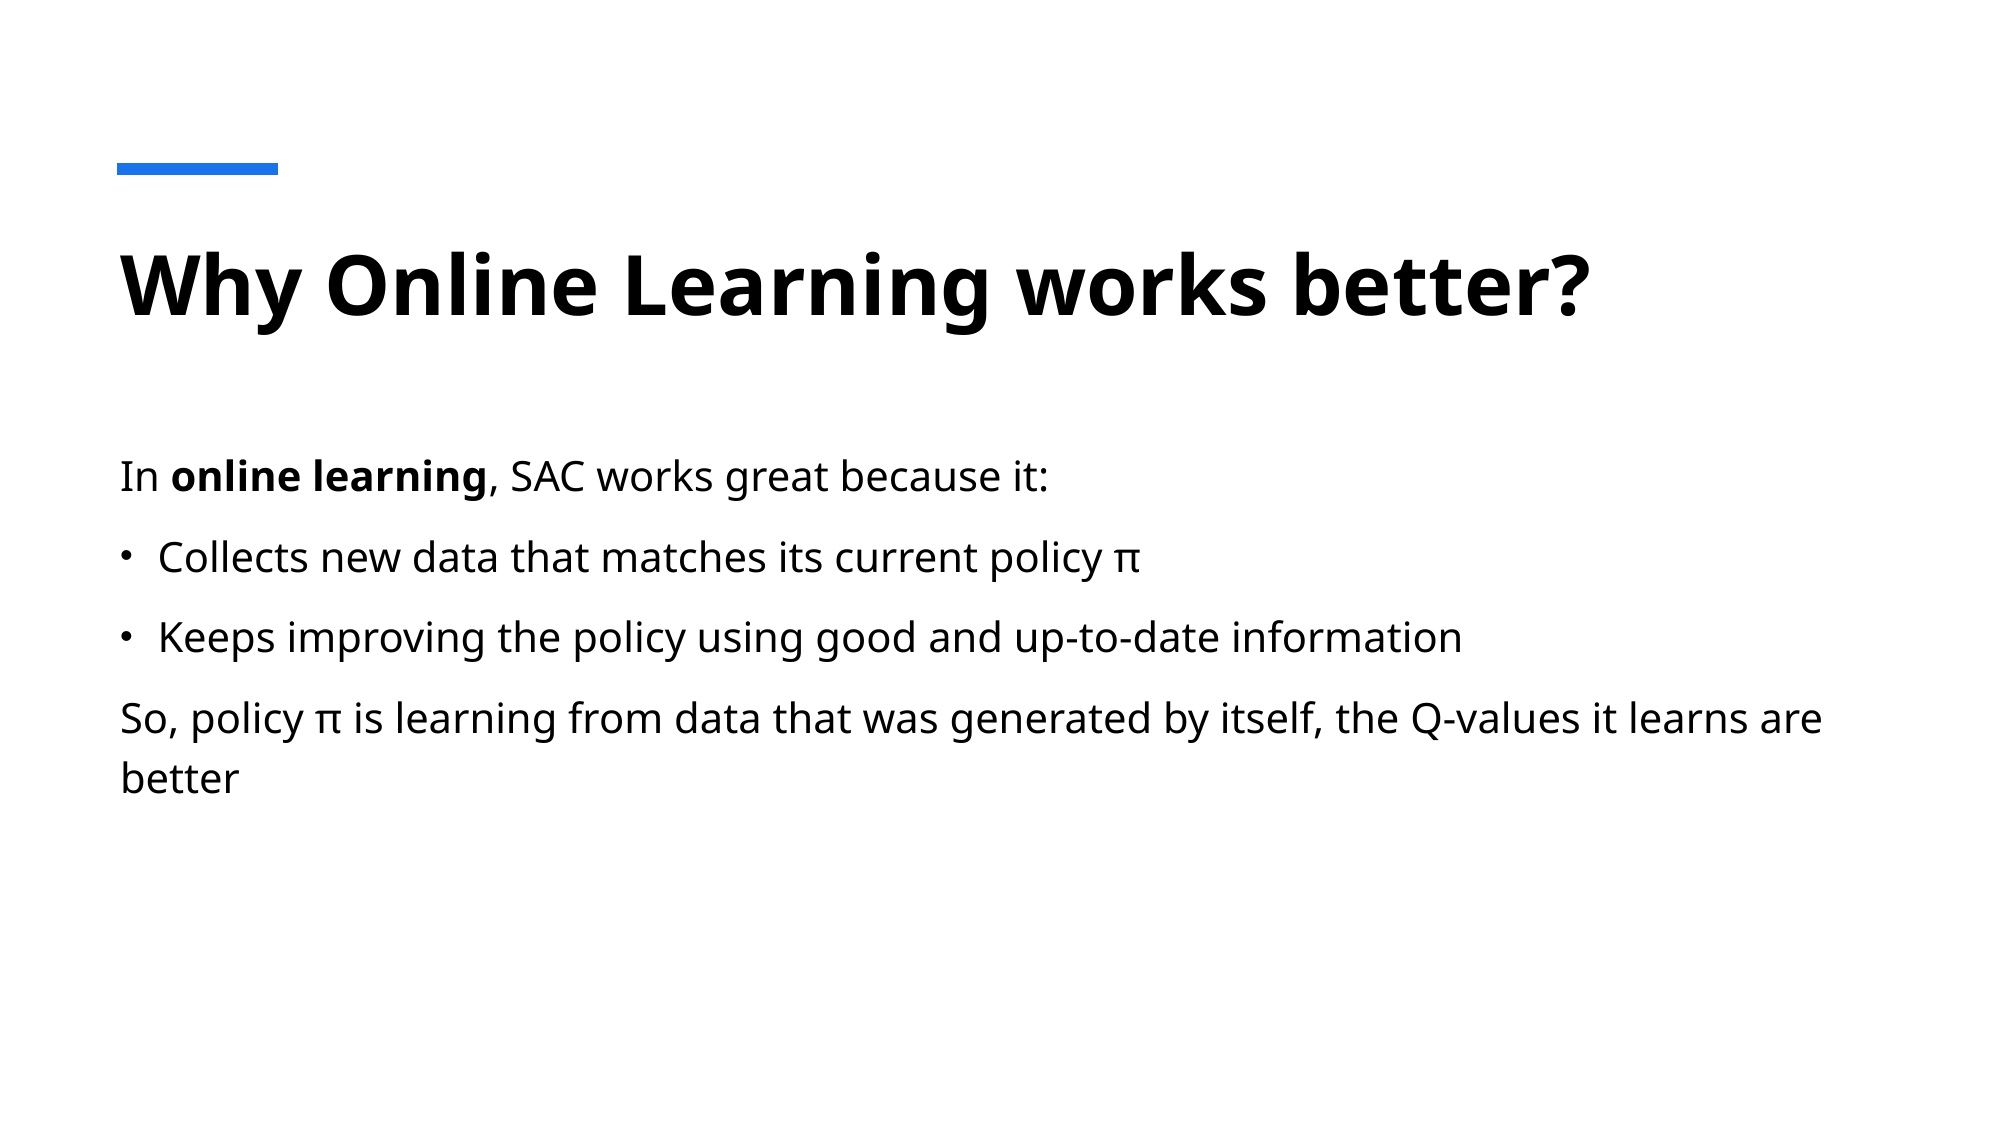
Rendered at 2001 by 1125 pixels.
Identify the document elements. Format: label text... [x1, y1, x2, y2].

list In online learning, SAC works great because it: Collects new data that matches its current policy π Keeps improving the policy using good and up-to-date information So, policy π is learning from data that was generated by itself, the Q-values it learns are better [105, 431, 1892, 1017]
title Why Online Learning works better? [105, 224, 1892, 405]
